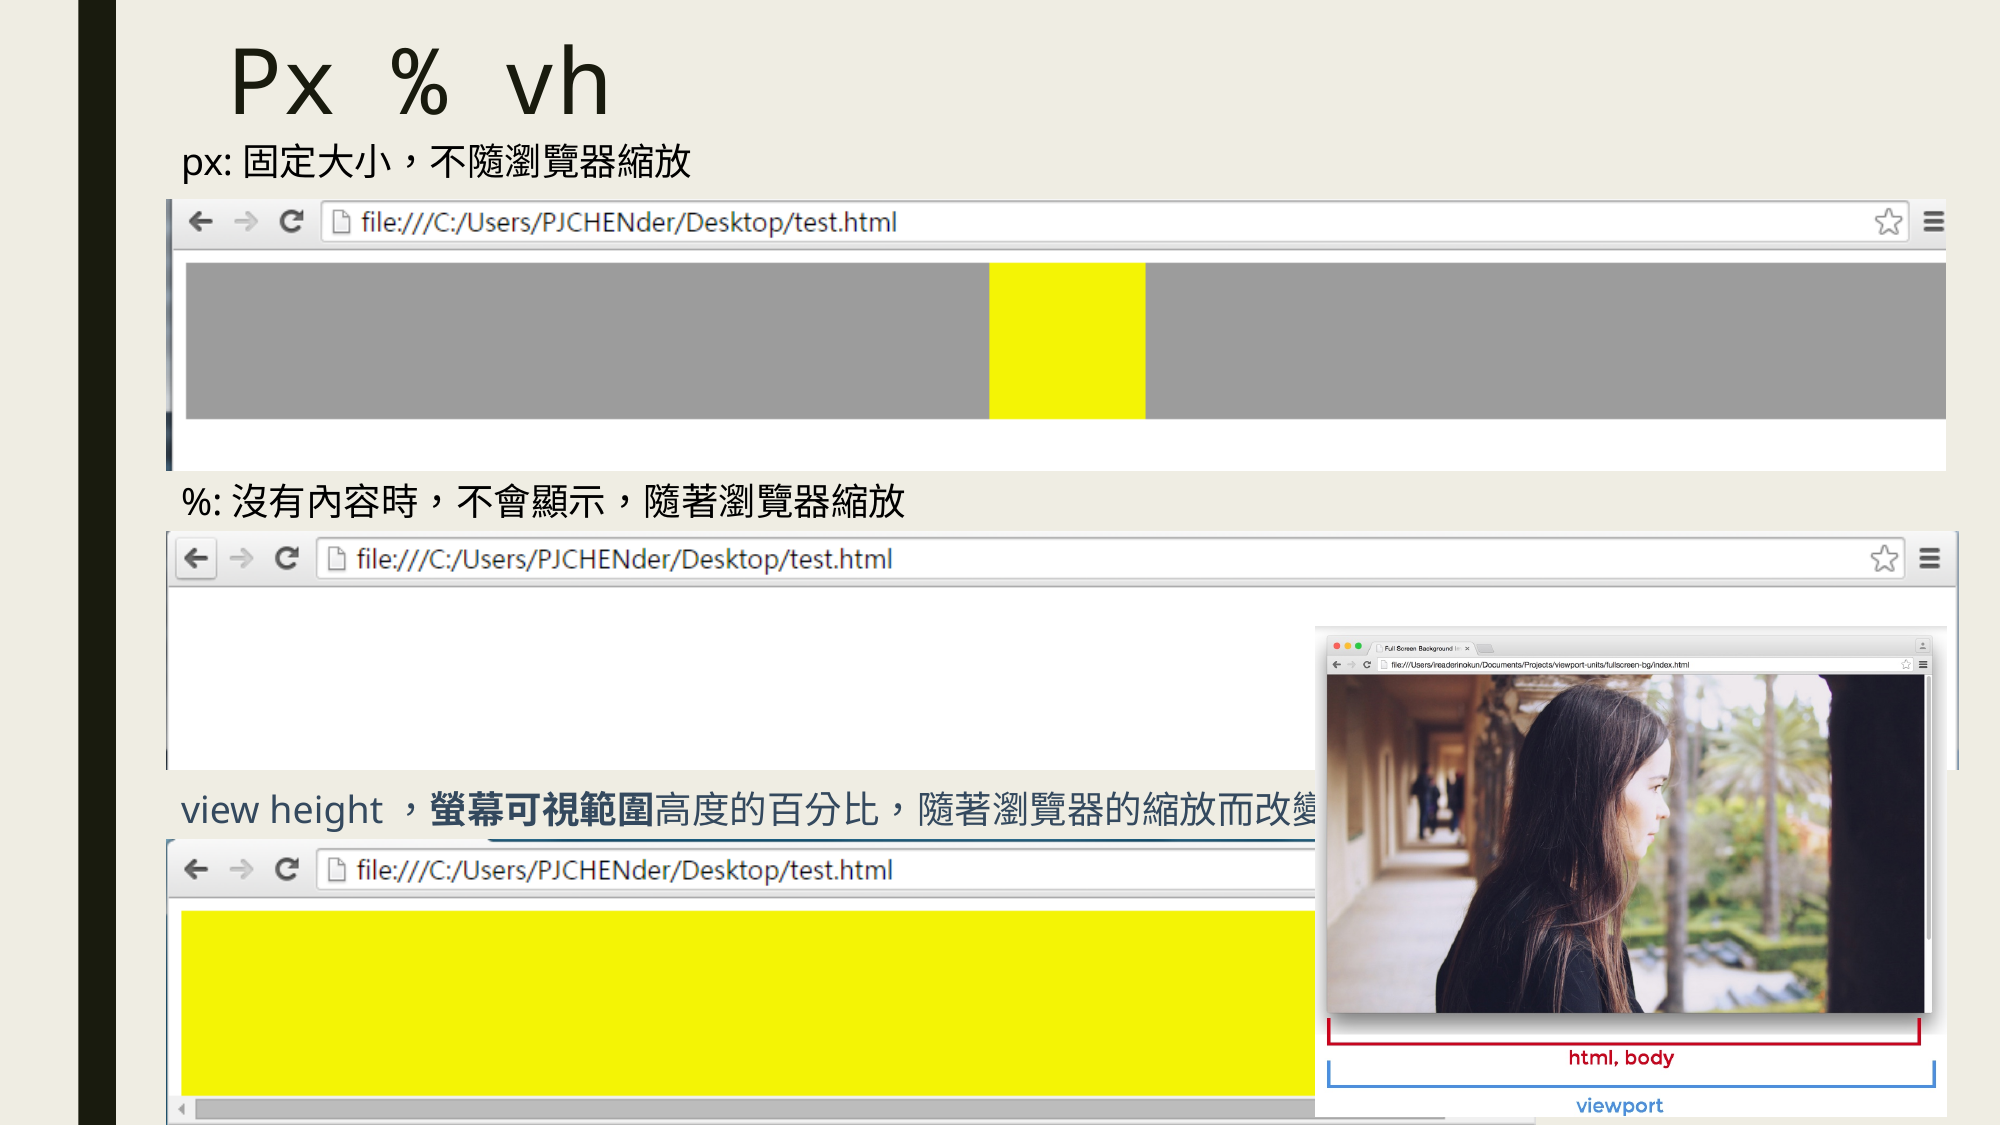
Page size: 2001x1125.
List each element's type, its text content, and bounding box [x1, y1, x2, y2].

text_box view height，螢幕可視範圍高度的百分比，隨著瀏覽器的縮放而改變 [166, 778, 1315, 839]
picture [166, 531, 1959, 1125]
title Px % vh [212, 28, 1788, 152]
text_box px:固定大小，不隨瀏覽器縮放 [166, 130, 1377, 199]
text_box %:沒有內容時，不會顯示，隨著瀏覽器縮放 [166, 471, 1377, 531]
picture [166, 199, 1946, 471]
